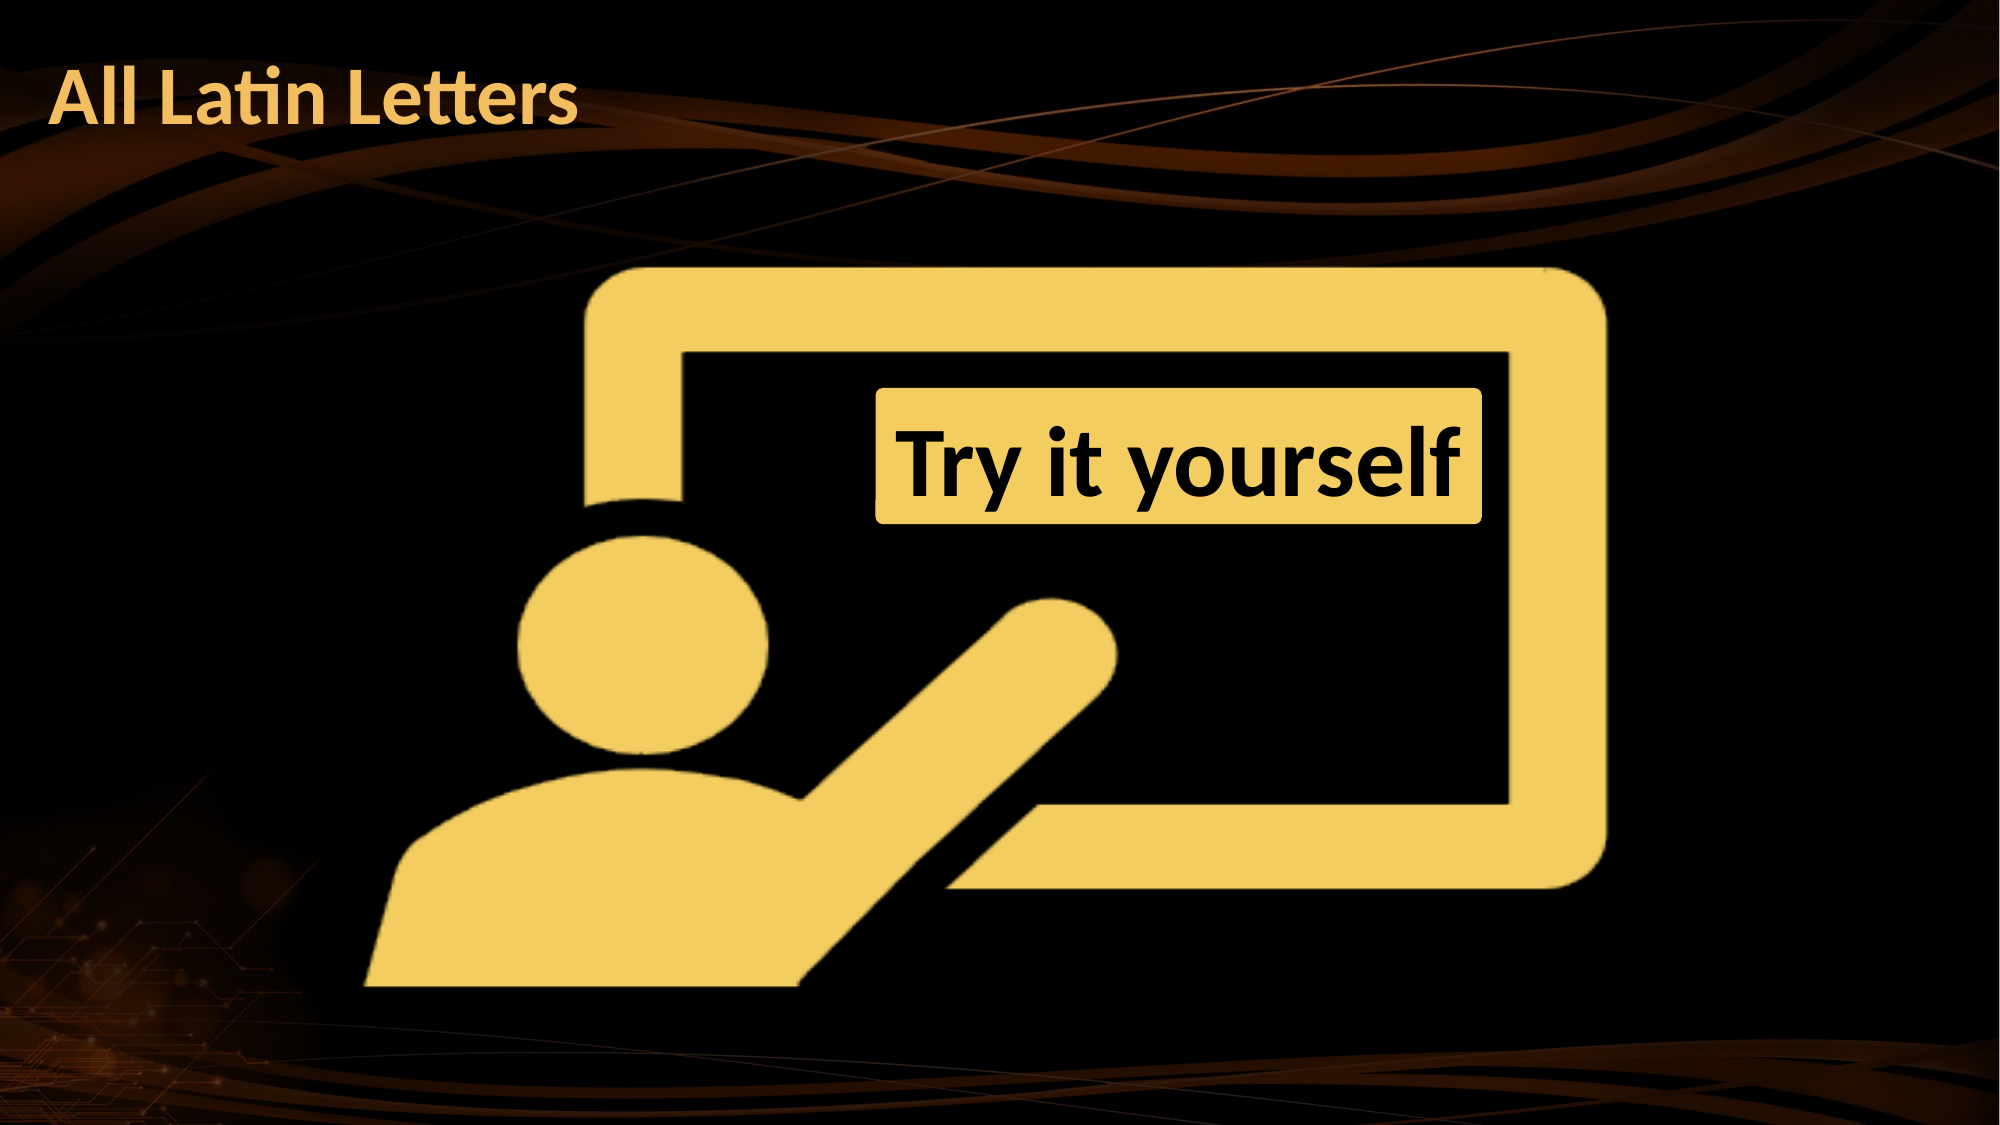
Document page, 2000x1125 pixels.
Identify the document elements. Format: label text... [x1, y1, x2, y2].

picture [0, 0, 2000, 1125]
title All Latin Letters [30, 6, 1602, 189]
